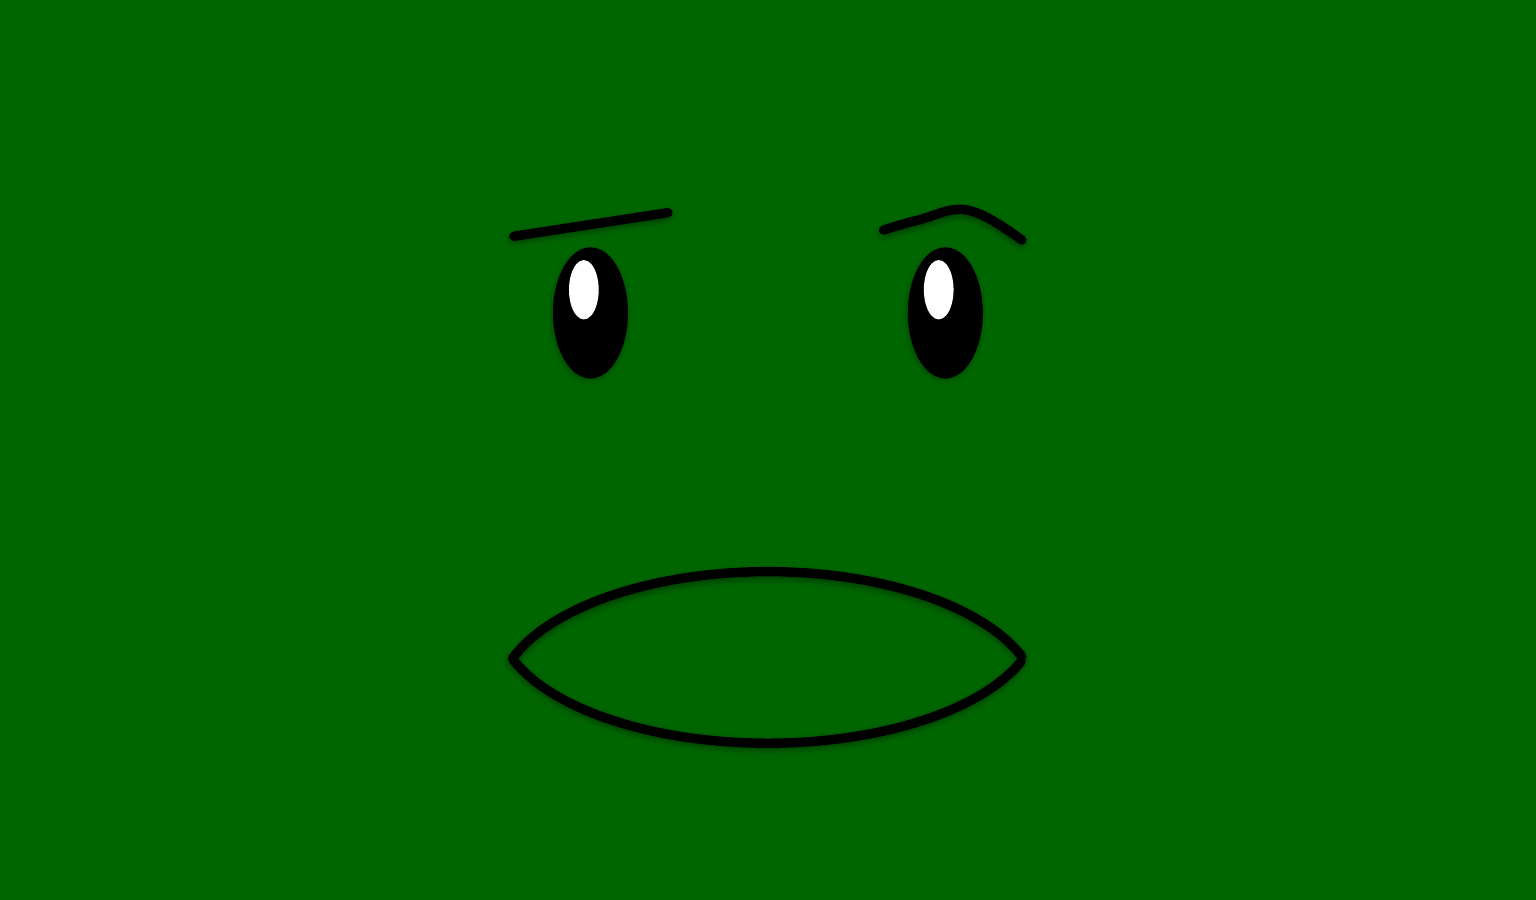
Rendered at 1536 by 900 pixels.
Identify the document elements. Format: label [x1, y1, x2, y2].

text_box [513, 209, 1023, 241]
text_box [496, 489, 1039, 832]
text_box [552, 249, 984, 379]
